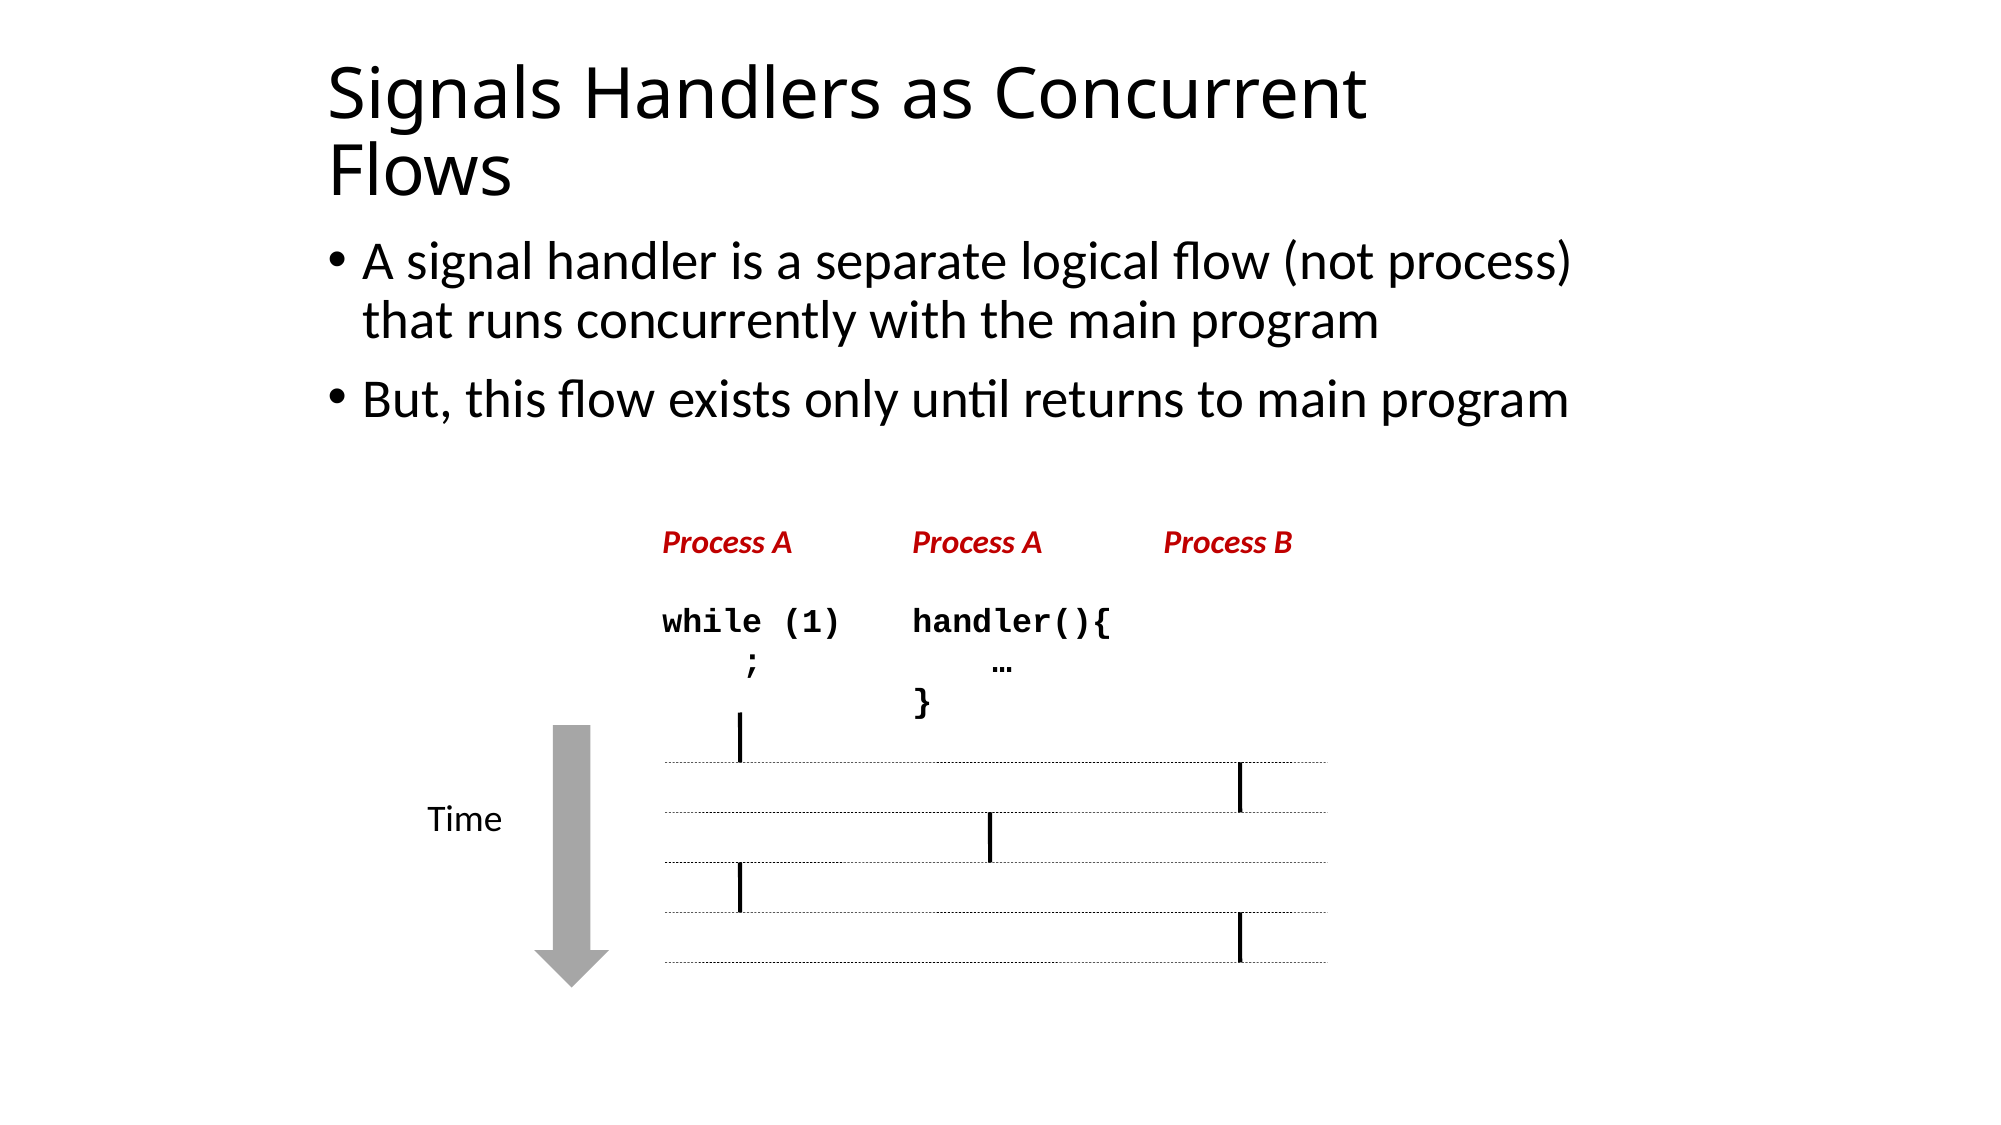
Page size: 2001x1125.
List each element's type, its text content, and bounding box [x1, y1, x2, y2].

text_box Time [412, 786, 547, 847]
list A signal handler is a separate logical flow (not process) that runs concurrently with the main program But, this flow exists only until returns to main program [312, 224, 1676, 438]
text_box Process A while (1) ; [647, 512, 858, 687]
text_box [534, 725, 610, 988]
text_box Process A handler(){ … } [897, 512, 1128, 727]
text_box Process B [1148, 512, 1308, 568]
title Signals Handlers as Concurrent Flows [312, 71, 1558, 197]
